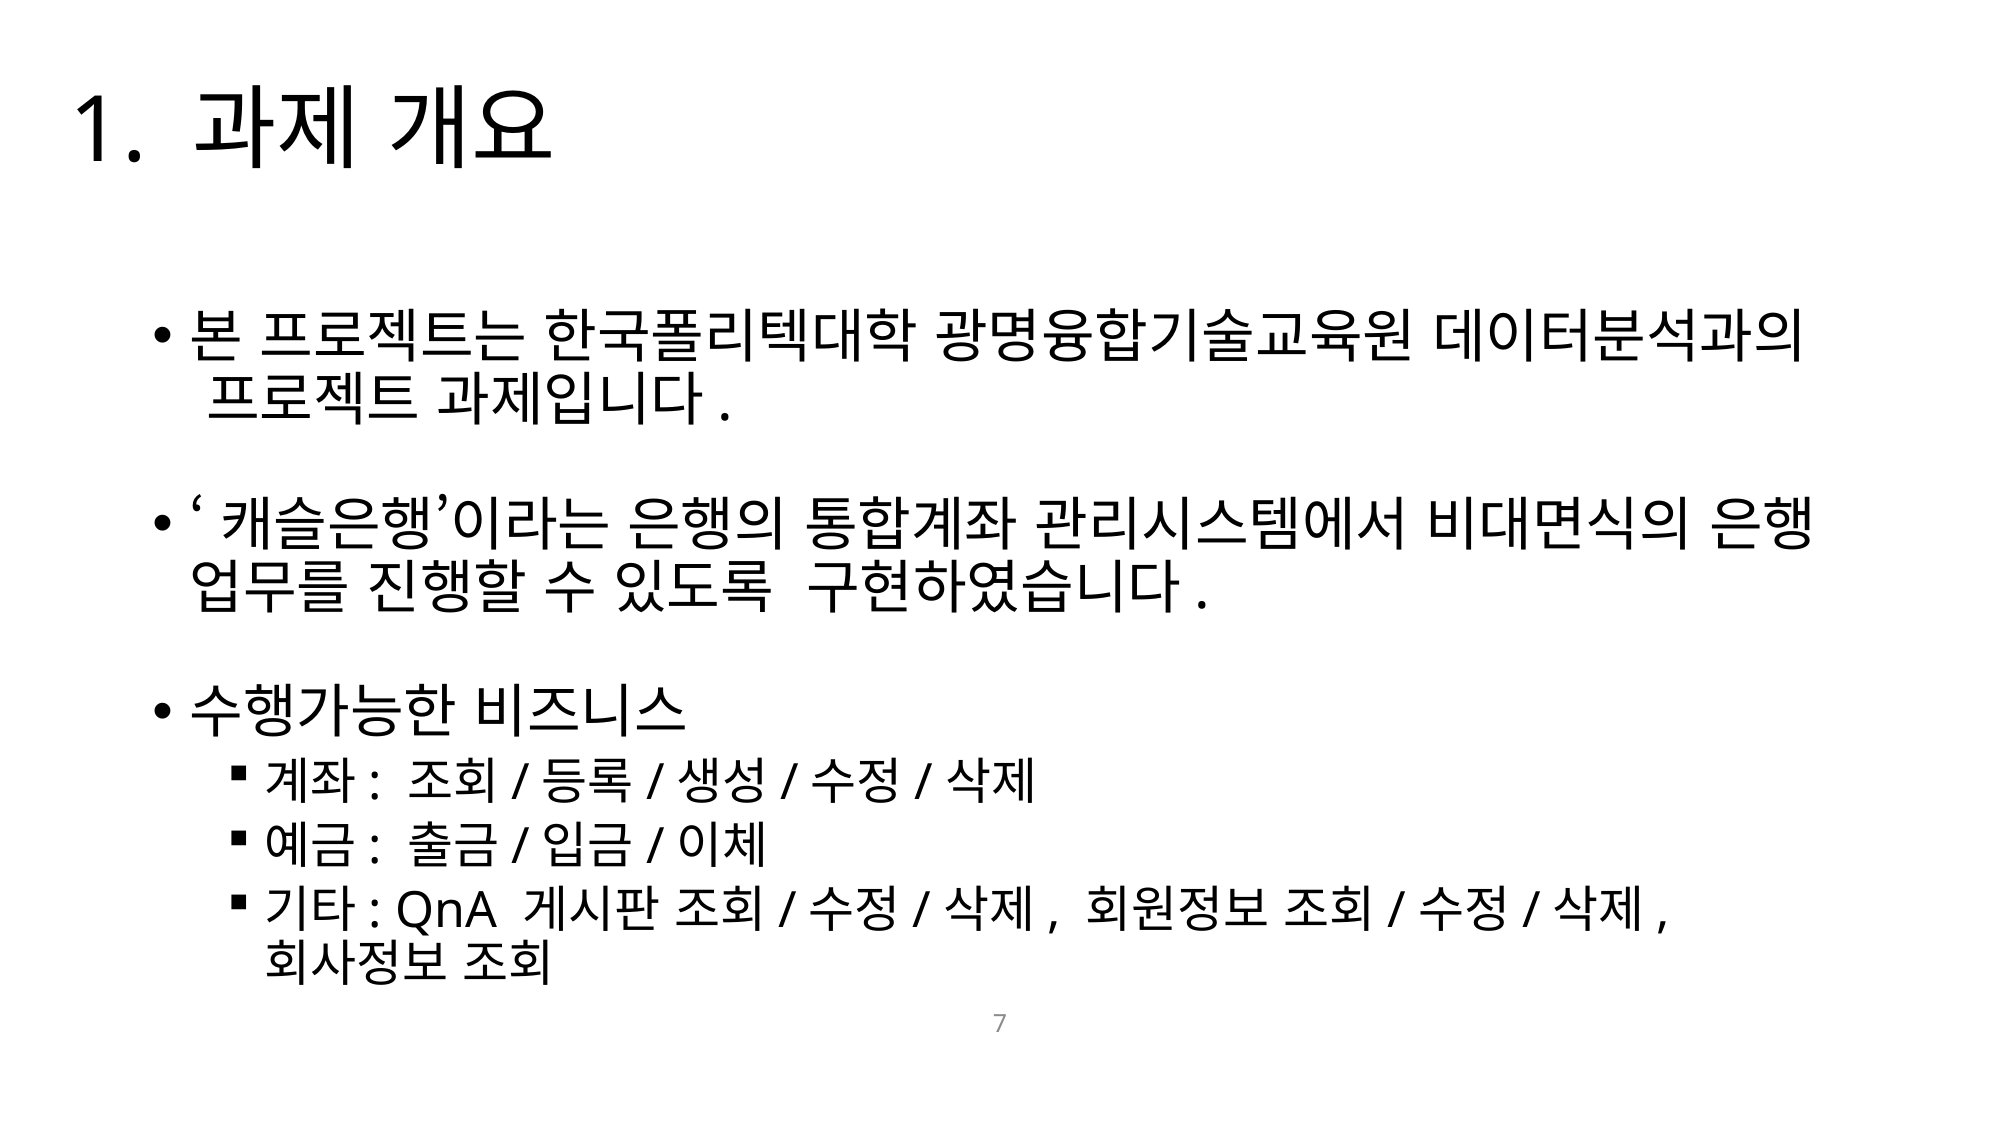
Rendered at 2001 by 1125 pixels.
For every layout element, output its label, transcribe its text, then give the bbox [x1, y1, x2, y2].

title 1. 과제 개요 [54, 22, 1780, 241]
list 본 프로젝트는 한국폴리텍대학 광명융합기술교육원 데이터분석과의 프로젝트 과제입니다. ‘캐슬은행’이라는 은행의 통합계좌 관리시스템에서 비대면식의 은행 업무를 진행할 수 있도록 구현하였습니다. 수행가능한 비즈니스 계좌: 조회/등록/생성/수정/삭제 예금: 출금/입금/이체 기타: QnA 게시판 조회/수정/삭제, 회원정보 조회/수정/삭제, 회사정보 조회 [137, 299, 1863, 1014]
slide_number 7 [774, 994, 1225, 1055]
